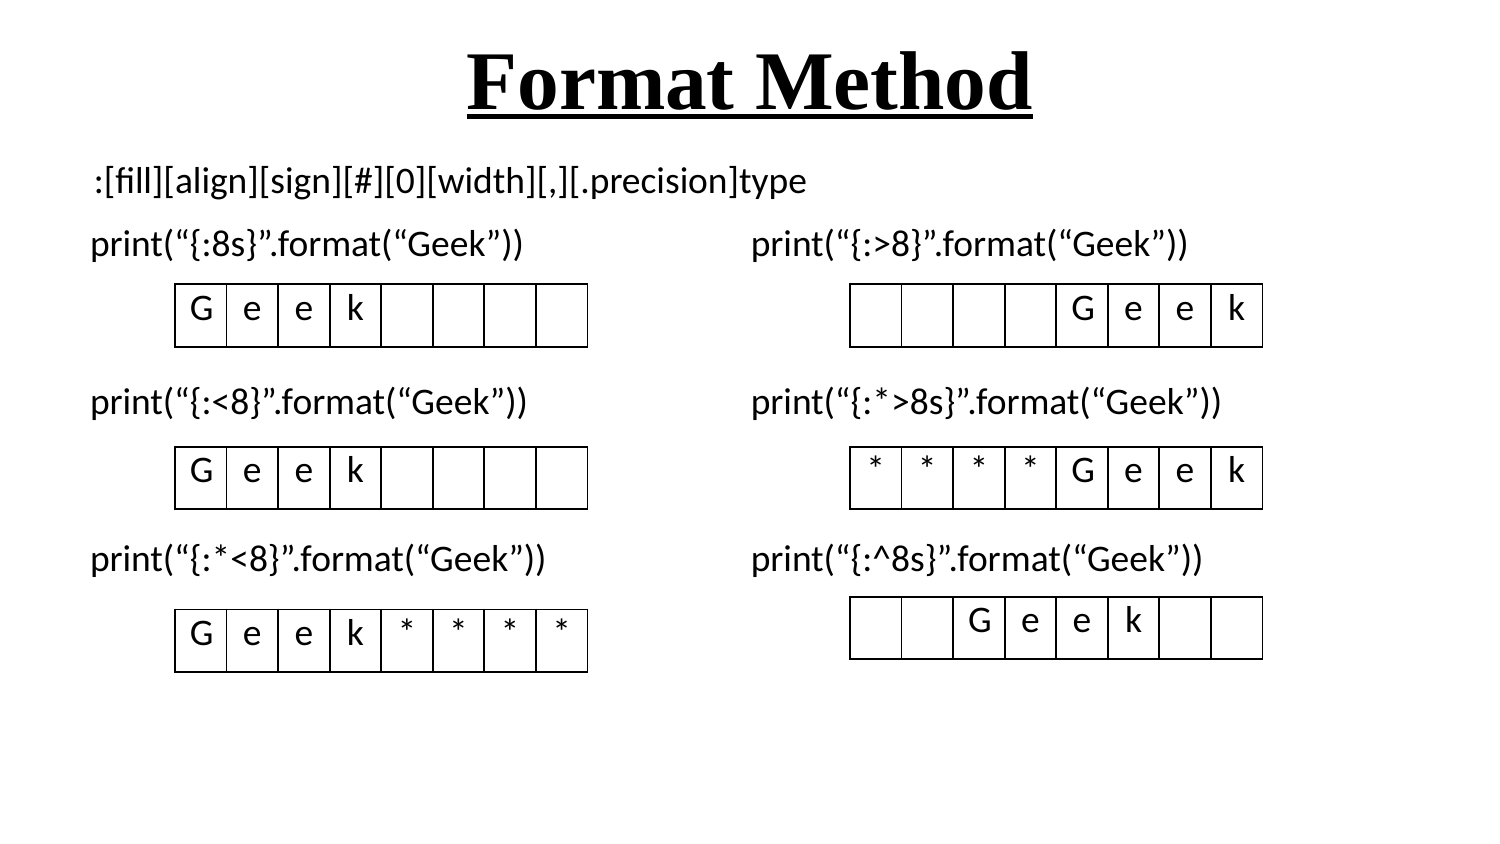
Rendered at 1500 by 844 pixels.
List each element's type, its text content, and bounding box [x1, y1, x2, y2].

table_header e [1006, 598, 1055, 658]
table_header e [227, 448, 277, 508]
table_header [382, 285, 432, 346]
table_header [1160, 598, 1210, 658]
table_header e [1057, 598, 1107, 658]
table_header * [902, 448, 952, 508]
table_header * [434, 610, 483, 671]
table_header k [331, 610, 380, 671]
table_header e [227, 285, 277, 346]
table_header * [537, 610, 587, 671]
table_header [1212, 598, 1262, 658]
table_header [851, 285, 901, 346]
table_header e [279, 448, 329, 508]
table_header [1006, 285, 1055, 346]
table_header G [954, 598, 1004, 658]
table_header [954, 285, 1004, 346]
table_header * [954, 448, 1004, 508]
table_header e [1109, 448, 1158, 508]
table_header k [1212, 285, 1262, 346]
table_header * [1006, 448, 1055, 508]
table_header * [485, 610, 535, 671]
table_header * [851, 448, 901, 508]
table_header [485, 448, 535, 508]
table_header e [279, 285, 329, 346]
table_header e [1160, 285, 1210, 346]
table_header * [382, 610, 432, 671]
table_header G [176, 610, 226, 671]
table_header e [1109, 285, 1158, 346]
table_header G [1057, 448, 1107, 508]
table_header e [1160, 448, 1210, 508]
table_header G [176, 285, 226, 346]
text_box print(“{:>8}”.format(“Geek”)) print(“{:*>8s}”.format(“Geek”)) print(“{:^8s}”.format(“Geek”)) [735, 159, 1463, 835]
table_header G [1057, 285, 1107, 346]
table_header k [331, 285, 380, 346]
table_header [434, 285, 483, 346]
table_header k [331, 448, 380, 508]
title Format Method [75, 6, 1425, 147]
table_header [851, 598, 901, 658]
table_header [485, 285, 535, 346]
table_header [537, 448, 587, 508]
table_header [902, 285, 952, 346]
table_header e [279, 610, 329, 671]
table_header [902, 598, 952, 658]
table_header [537, 285, 587, 346]
table_header e [227, 610, 277, 671]
list print(“{:8s}”.format(“Geek”)) print(“{:<8}”.format(“Geek”)) print(“{:*<8}”.format(“Geek”)) [75, 159, 735, 835]
table_header k [1212, 448, 1262, 508]
table_header [434, 448, 483, 508]
table_header [382, 448, 432, 508]
text_box :[fill][align][sign][#][0][width][,][.precision]type [78, 148, 823, 209]
table_header k [1109, 598, 1158, 658]
table_header G [176, 448, 226, 508]
